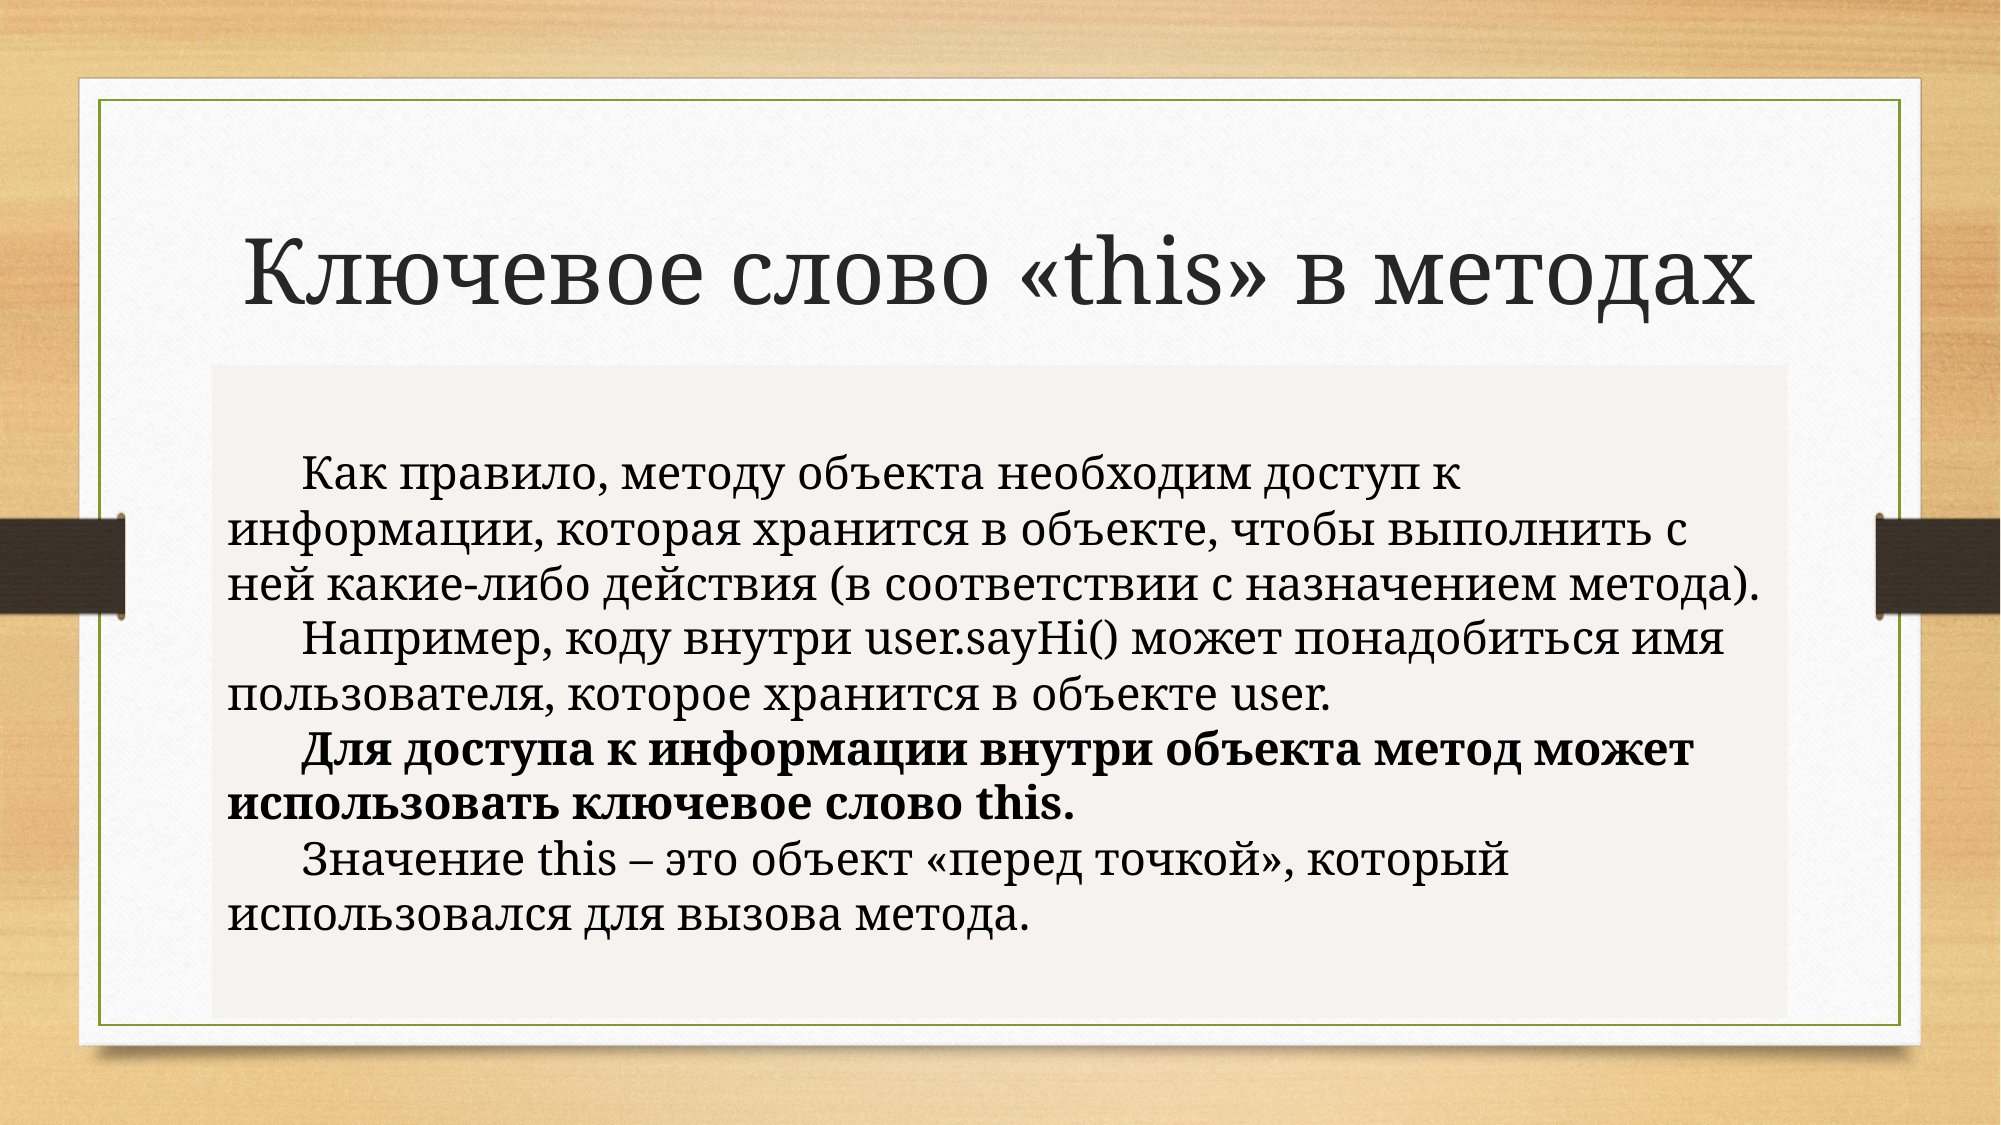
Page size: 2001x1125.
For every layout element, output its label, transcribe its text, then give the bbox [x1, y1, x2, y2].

list Как правило, методу объекта необходим доступ к информации, которая хранится в объекте, чтобы выполнить с ней какие-либо действия (в соответствии с назначением метода). Например, коду внутри user.sayHi() может понадобиться имя пользователя, которое хранится в объекте user. Для доступа к информации внутри объекта метод может использовать ключевое слово this. Значение this – это объект «перед точкой», который использовался для вызова метода. [212, 365, 1788, 1018]
picture [0, 0, 2001, 1125]
title Ключевое слово «this» в методах [212, 161, 1788, 365]
